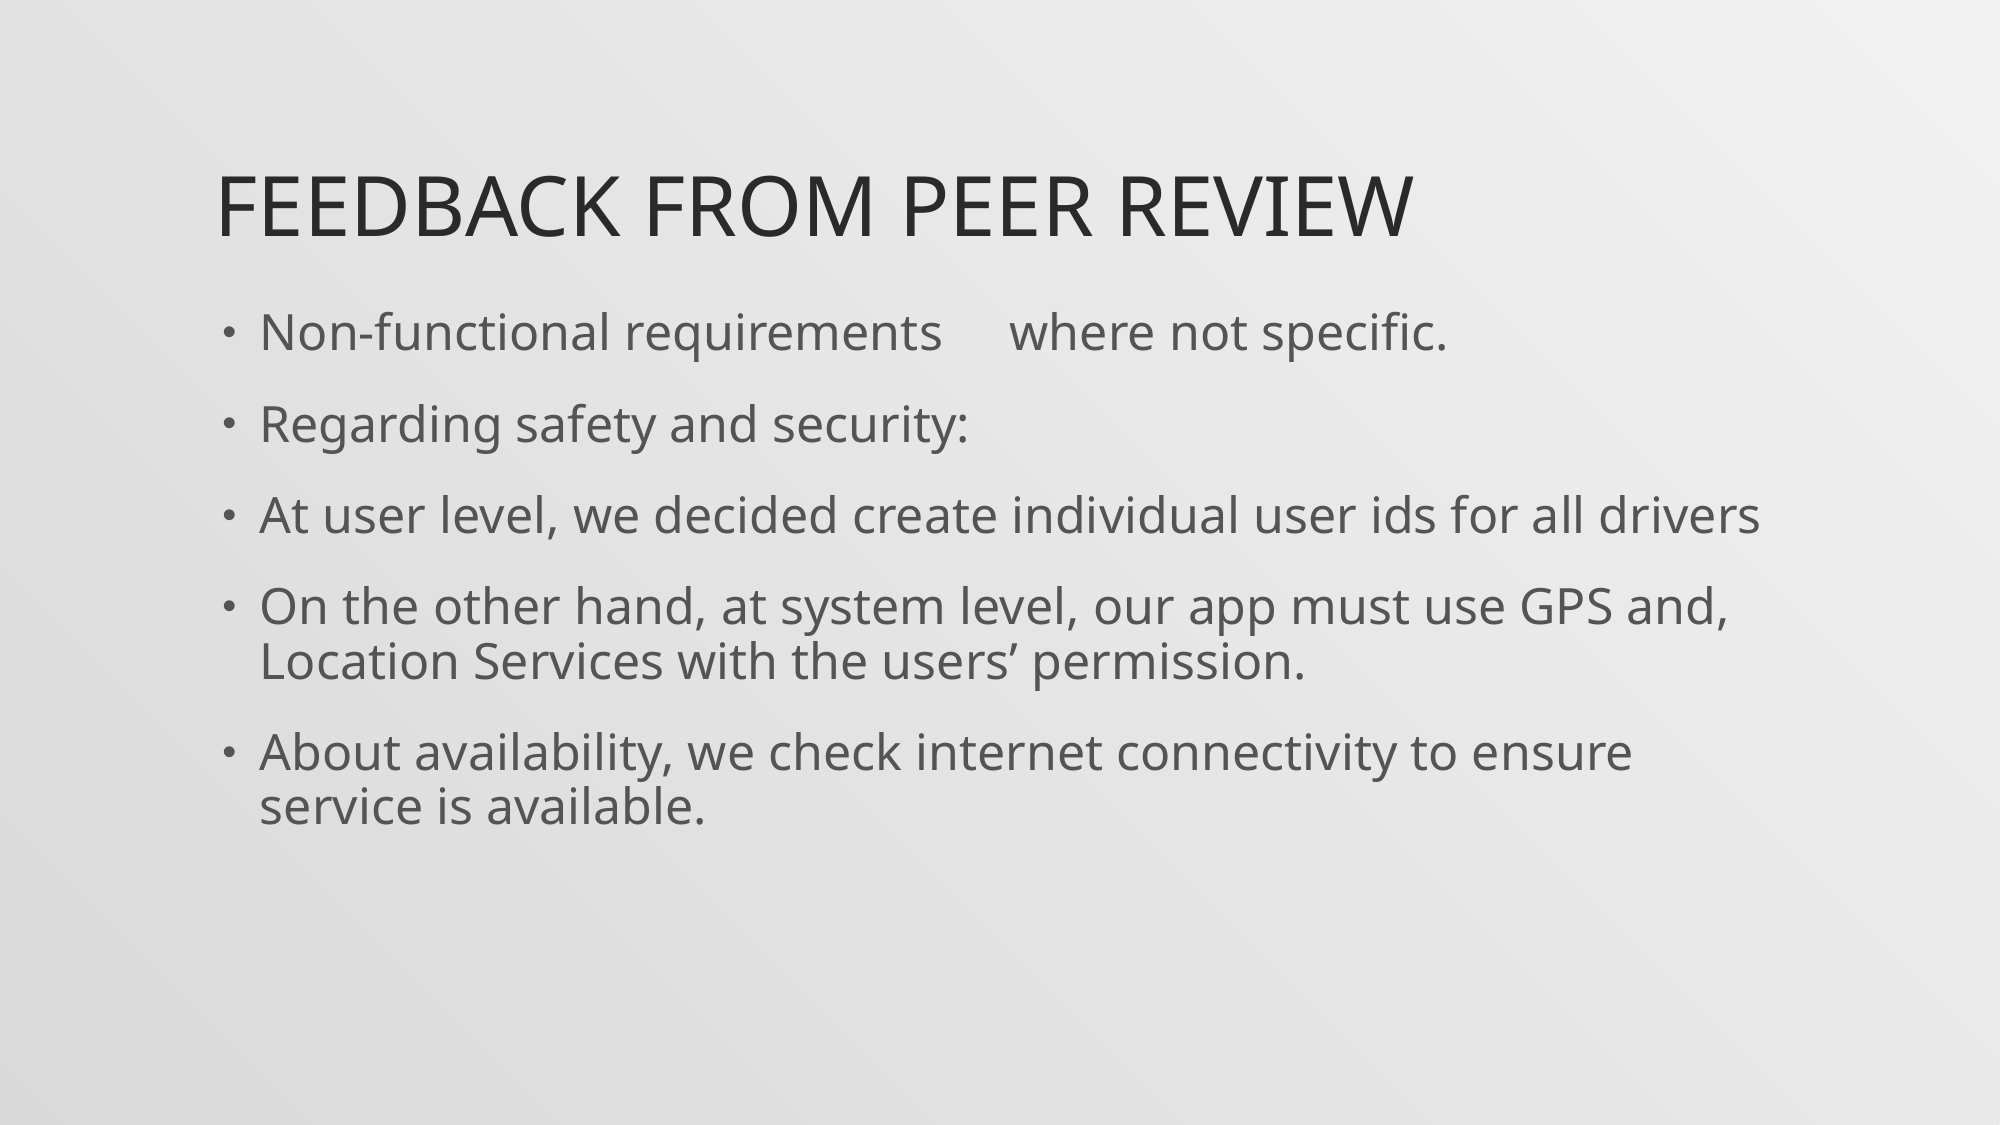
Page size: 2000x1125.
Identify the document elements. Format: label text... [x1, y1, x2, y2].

title Feedback from peer review [199, 45, 1800, 263]
list Non-functional requirements where not specific. Regarding safety and security: At user level, we decided create individual user ids for all drivers On the other hand, at system level, our app must use GPS and, Location Services with the users’ permission. About availability, we check internet connectivity to ensure service is available. [199, 299, 1800, 1013]
